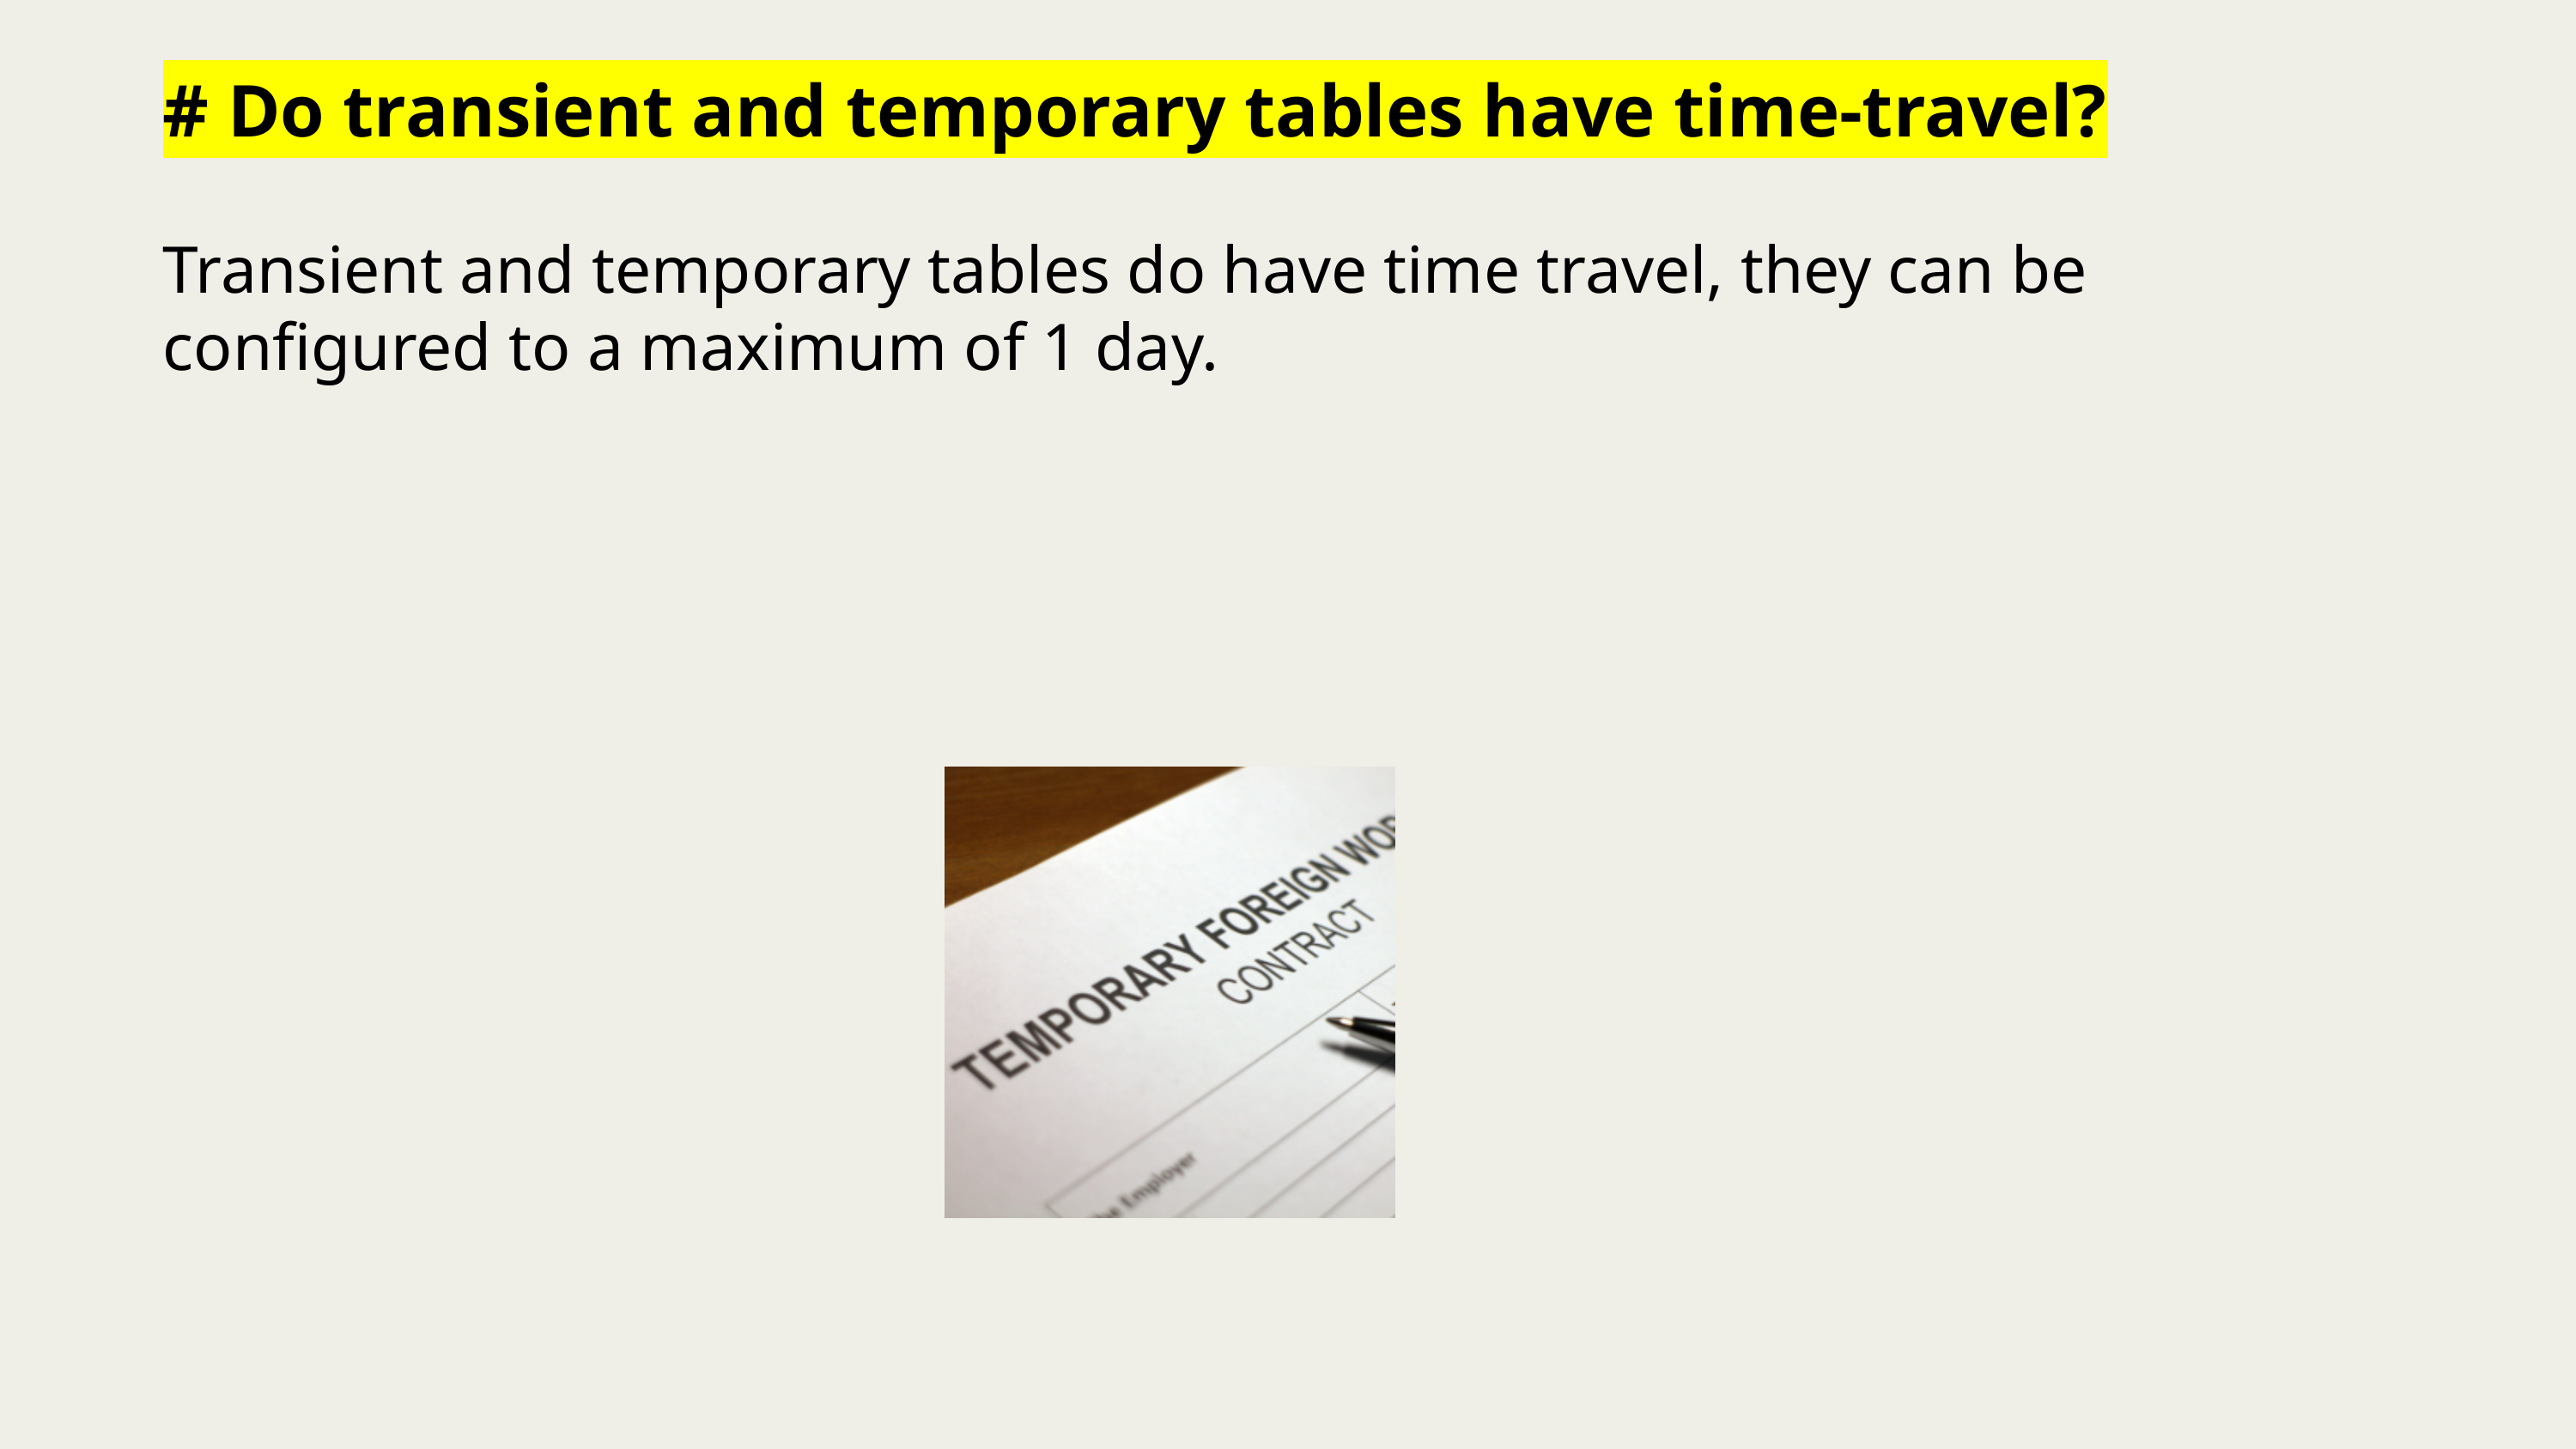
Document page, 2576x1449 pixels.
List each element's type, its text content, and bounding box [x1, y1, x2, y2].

picture [944, 767, 1396, 1218]
text_box # Do transient and temporary tables have time-travel? Transient and temporary tables do have time travel, they can be configured to a maximum of 1 day. [149, 58, 2372, 699]
